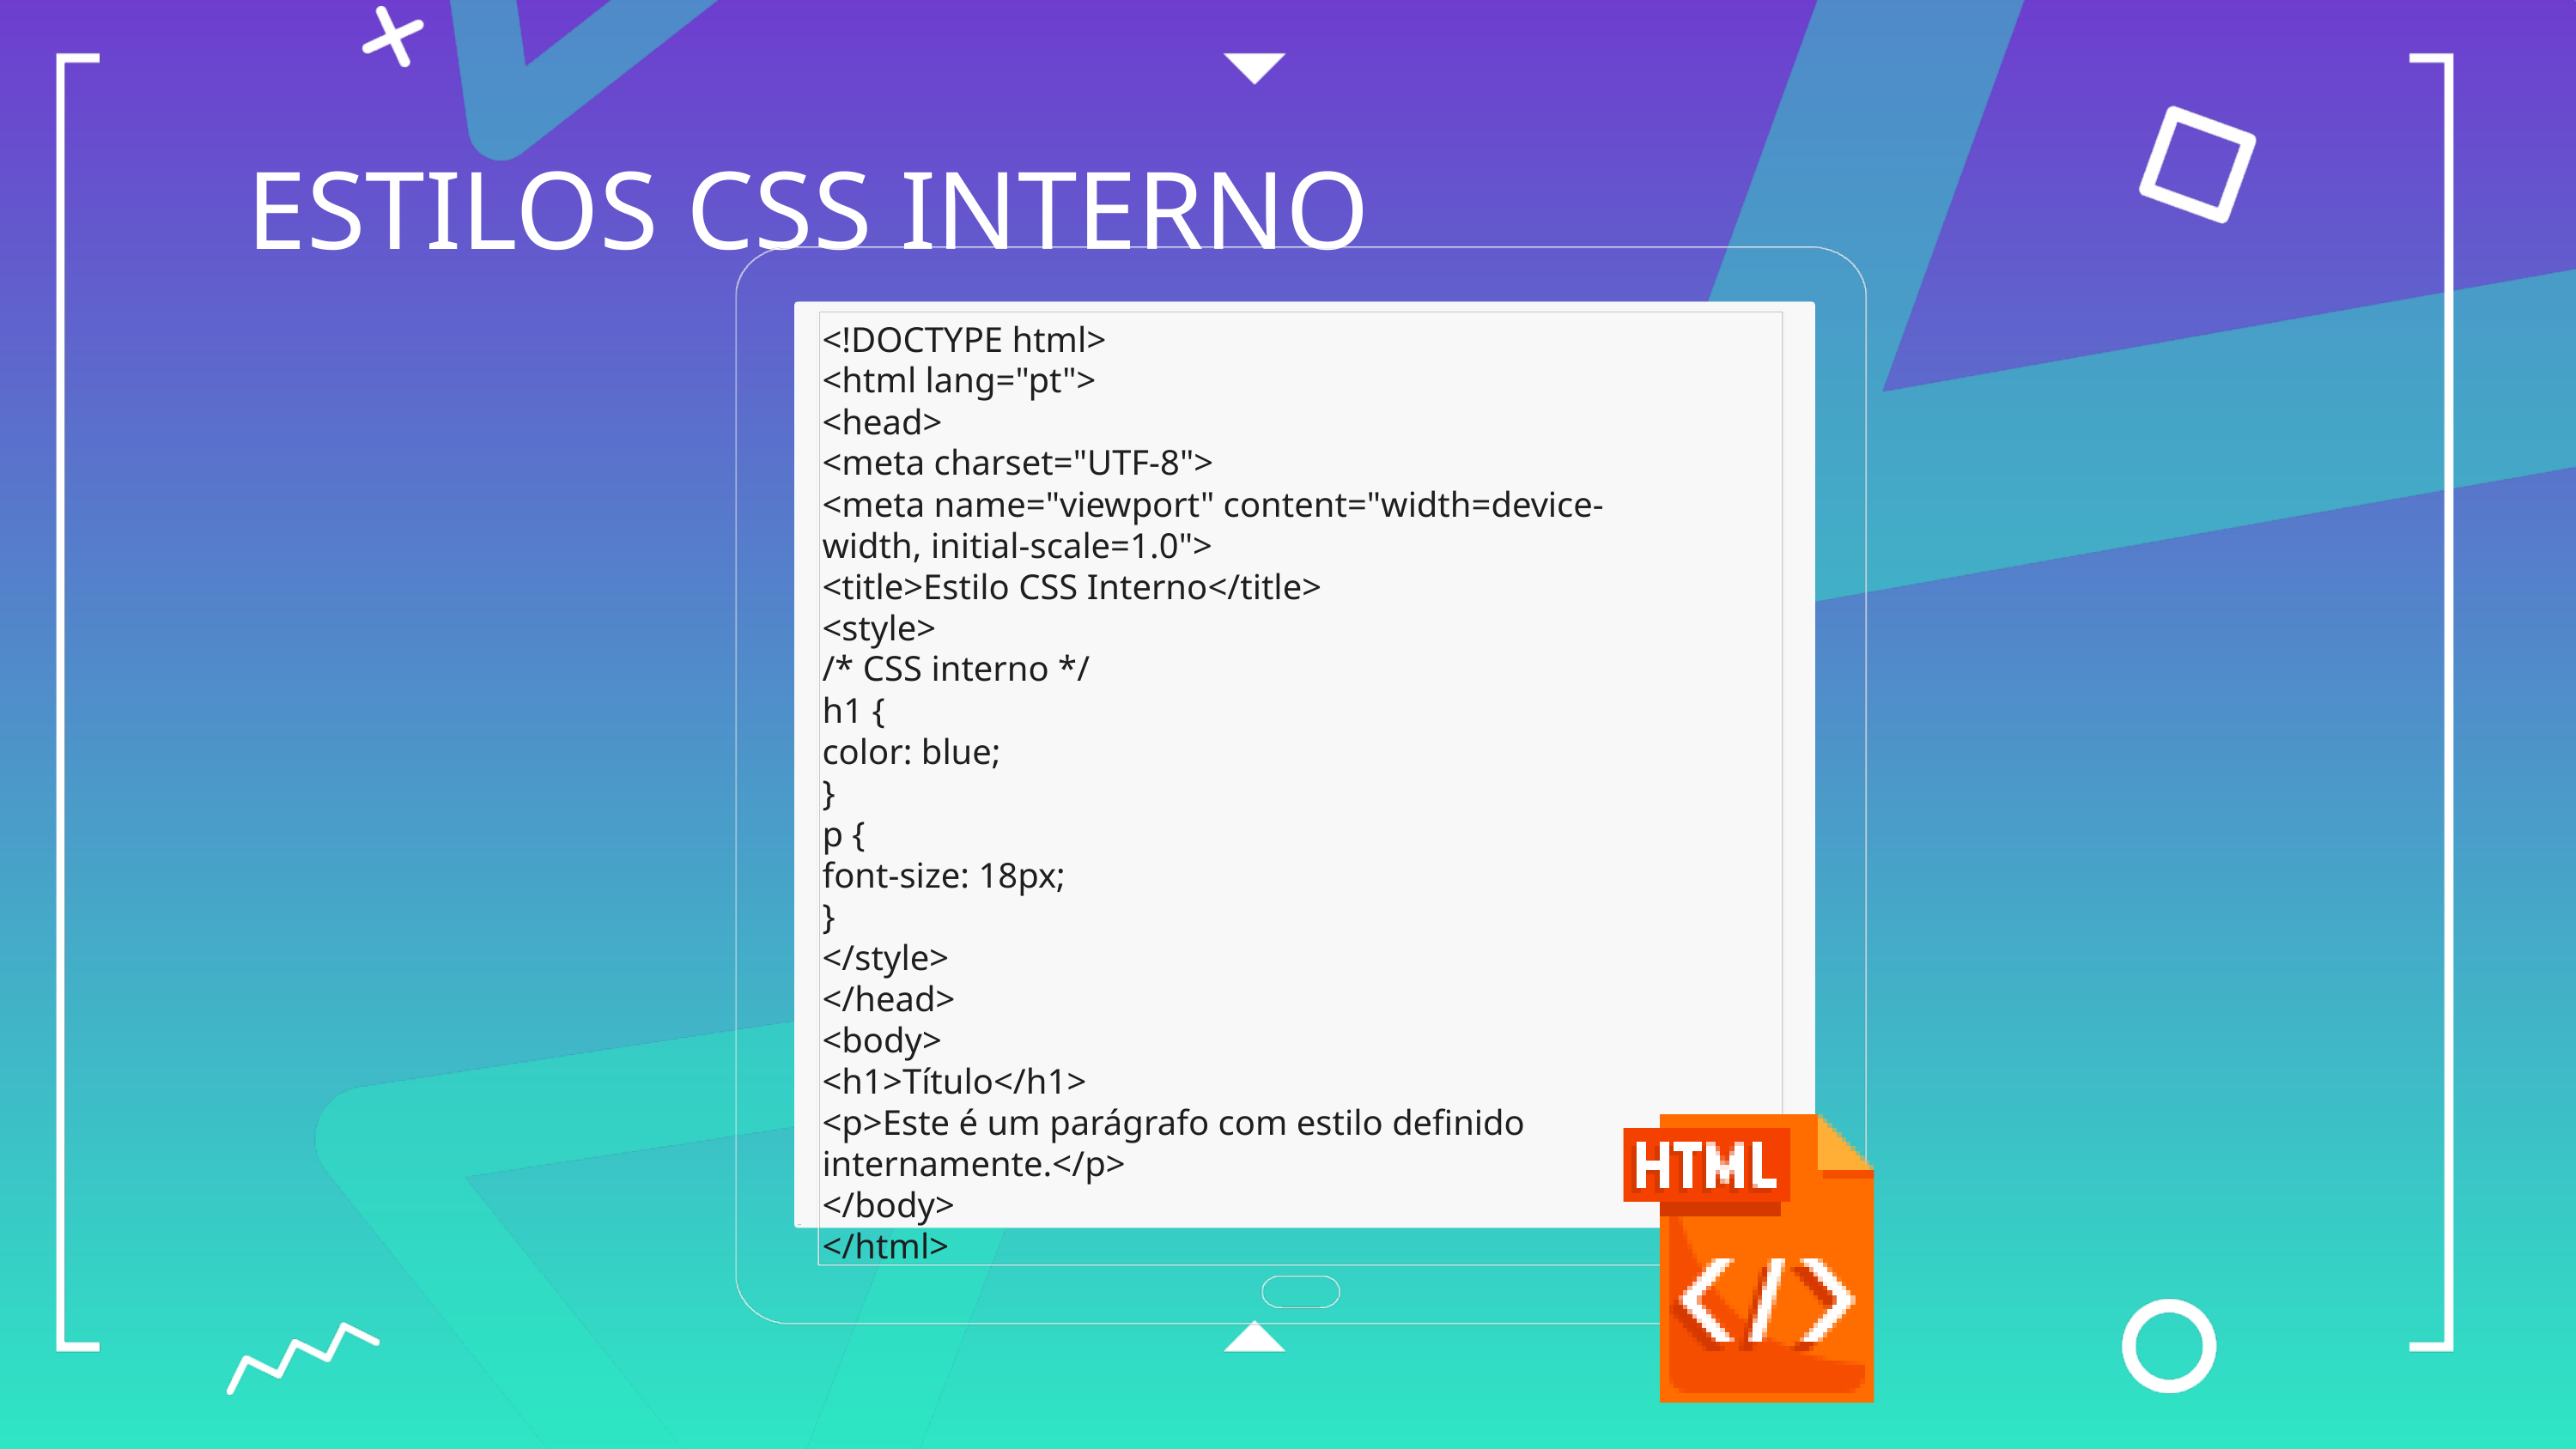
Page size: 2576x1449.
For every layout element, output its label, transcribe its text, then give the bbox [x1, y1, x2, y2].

text_box [1623, 1114, 1874, 1403]
text_box [185, 0, 2576, 1449]
text_box [56, 6, 2454, 1449]
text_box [841, 254, 1769, 1276]
text_box <!DOCTYPE html> <html lang="pt"> <head> <meta charset="UTF-8"> <meta name="viewport" content="width=device-width, initial-scale=1.0"> <title>Estilo CSS Interno</title> <style> /* CSS interno */ h1 { color: blue; } p { font-size: 18px; } </style> </head> <body> <h1>Título</h1> <p>Este é um parágrafo com estilo definido internamente.</p> </body> </html> [822, 317, 836, 1266]
text_box ESTILOS CSS INTERNO [246, 142, 2318, 271]
text_box [735, 246, 1874, 1330]
